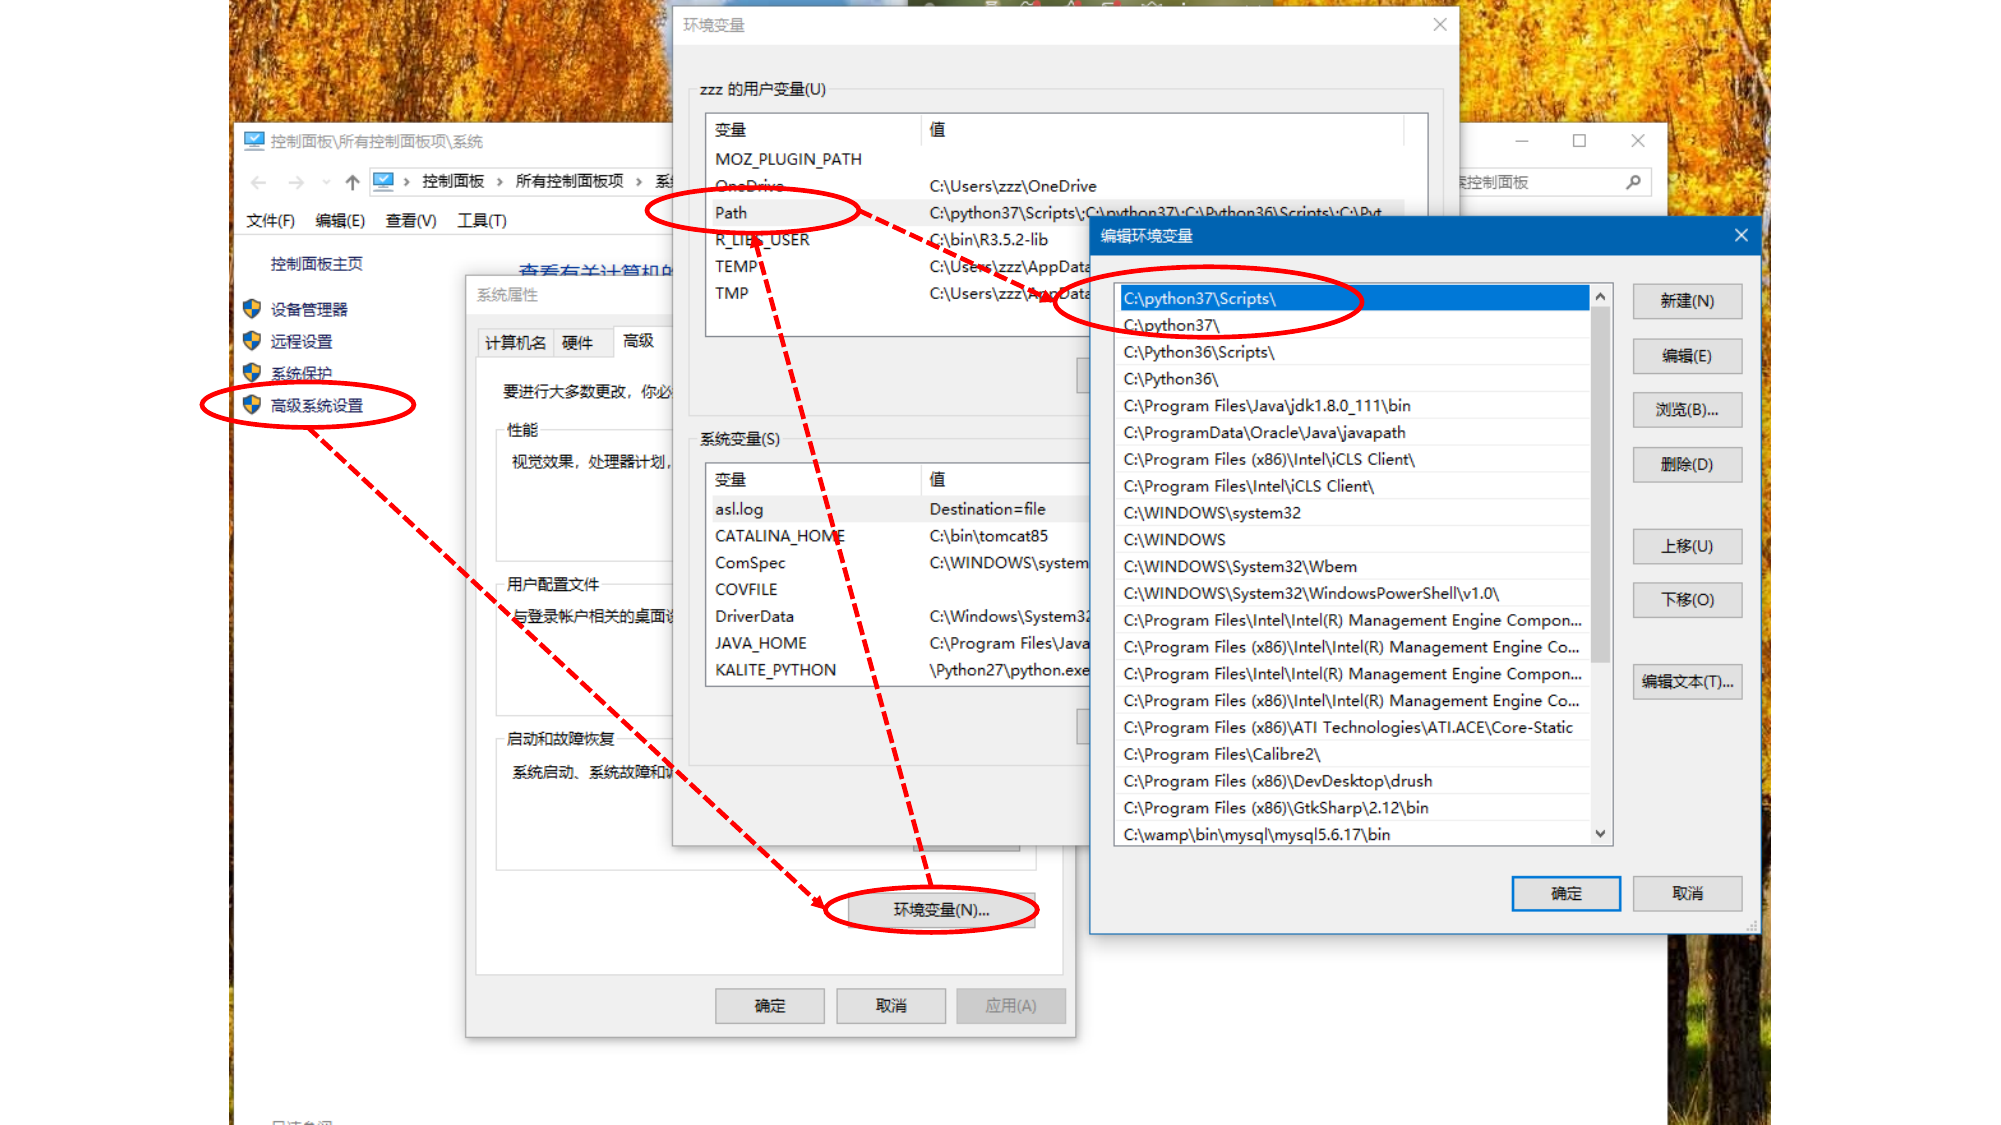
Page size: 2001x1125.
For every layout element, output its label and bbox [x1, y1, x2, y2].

text_box [307, 427, 826, 910]
text_box [200, 388, 229, 421]
picture [229, 0, 1771, 1125]
text_box [752, 233, 932, 887]
text_box [858, 210, 1055, 302]
